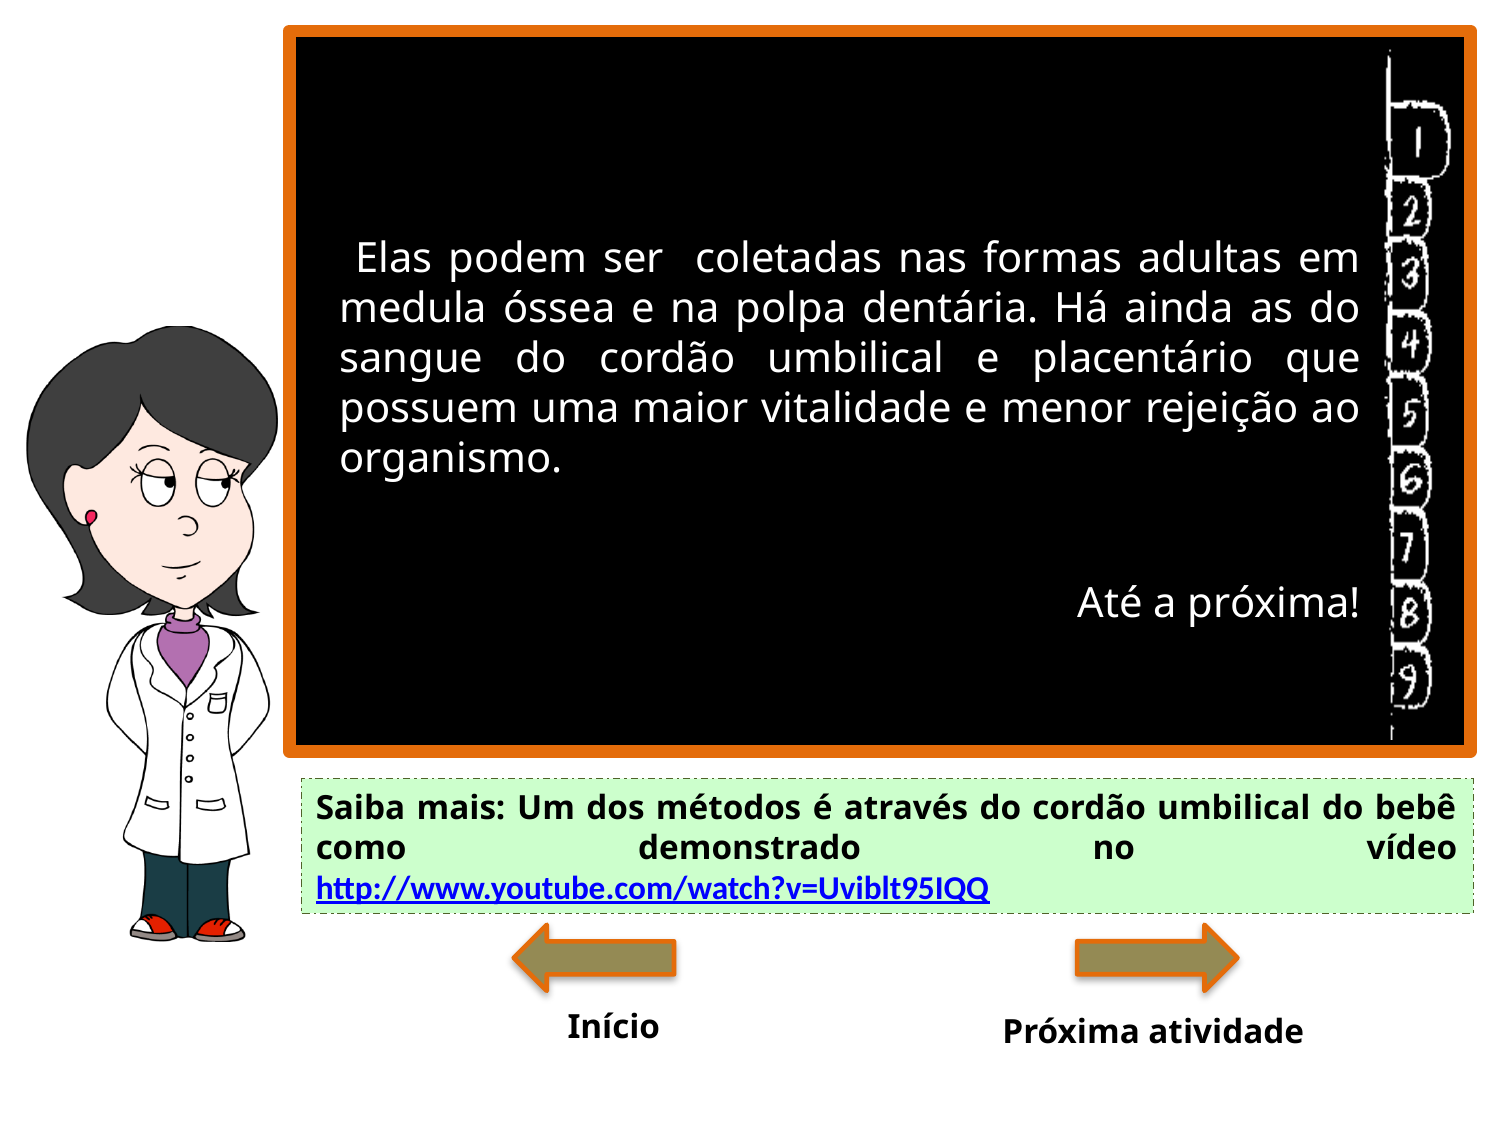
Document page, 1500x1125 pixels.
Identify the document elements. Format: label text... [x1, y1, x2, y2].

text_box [513, 924, 1327, 1059]
text_box Elas podem ser coletadas nas formas adultas em medula óssea e na polpa dentária. Há ainda as do sangue do cordão umbilical e placentário que possuem uma maior vitalidade e menor rejeição ao organismo. Até a próxima! [323, 76, 1364, 730]
text_box [287, 29, 1473, 754]
text_box Saiba mais: Um dos métodos é através do cordão umbilical do bebê como demonstrado no vídeo http://www.youtube.com/watch?v=Uviblt95IQQ [301, 778, 1474, 914]
picture [1369, 42, 1459, 740]
picture [0, 325, 278, 942]
